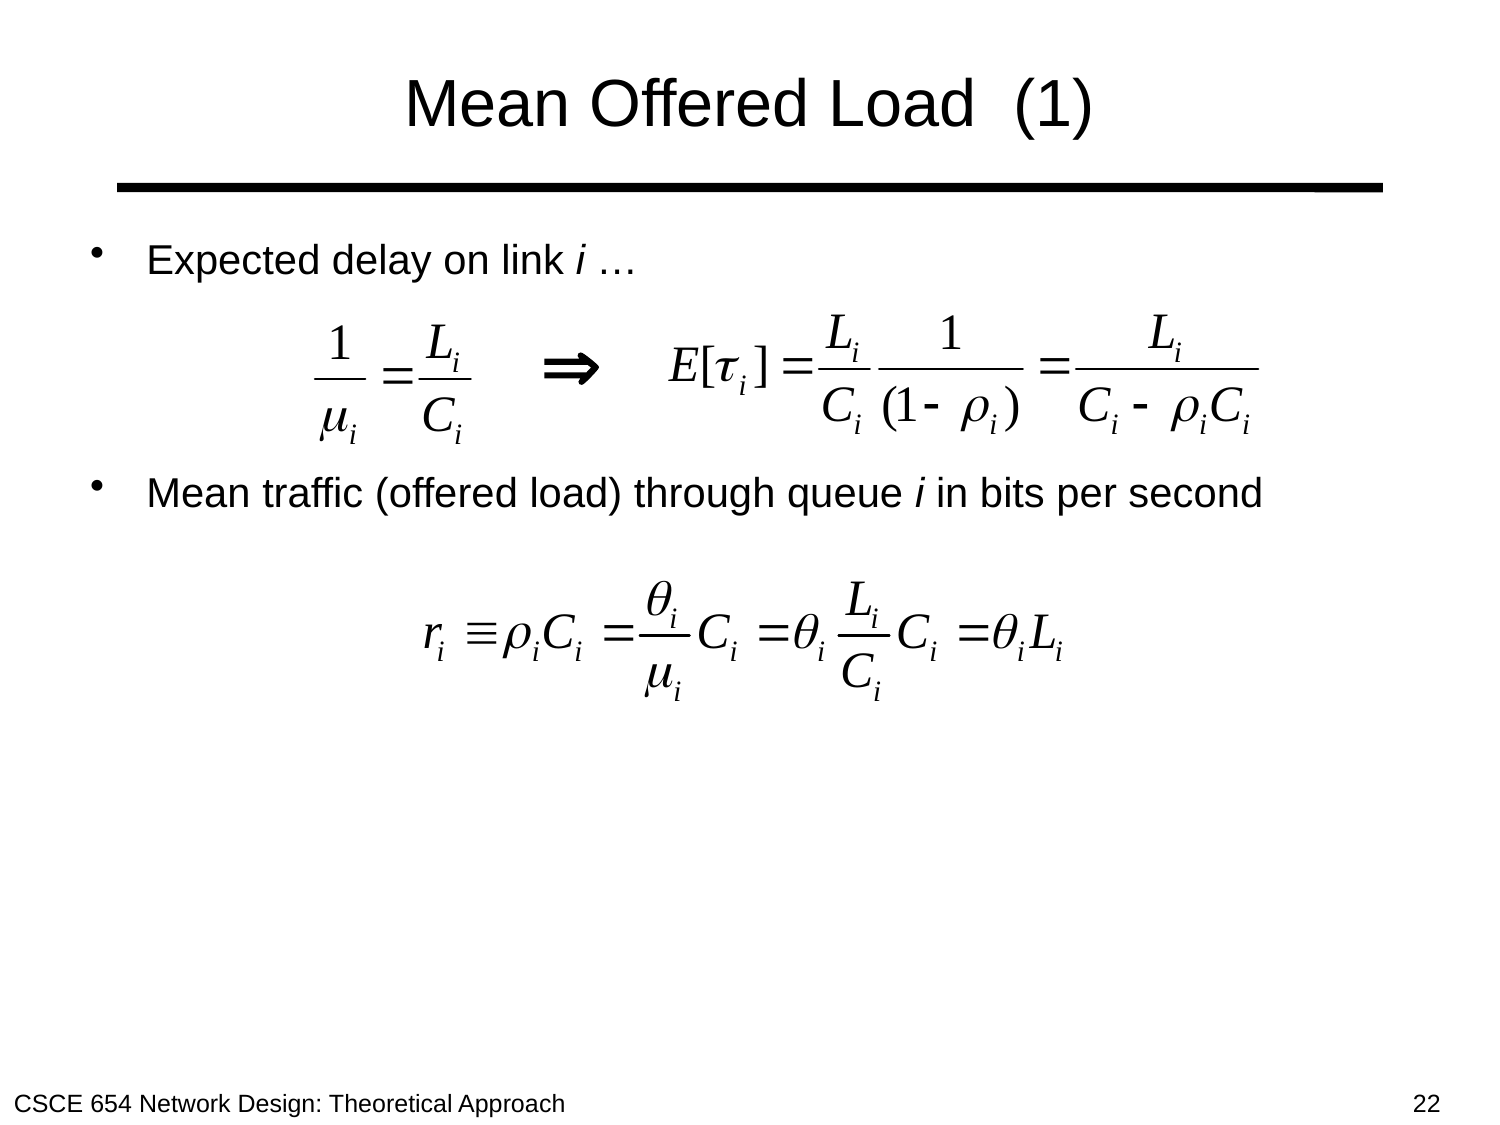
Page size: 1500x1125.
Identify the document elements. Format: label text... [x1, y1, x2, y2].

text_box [659, 300, 1264, 443]
text_box  [526, 307, 617, 413]
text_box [306, 310, 478, 453]
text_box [414, 566, 1070, 710]
list Expected delay on link i … Mean traffic (offered load) through queue i in bits per second [75, 224, 1425, 1005]
title Mean Offered Load (1) [75, 24, 1425, 175]
